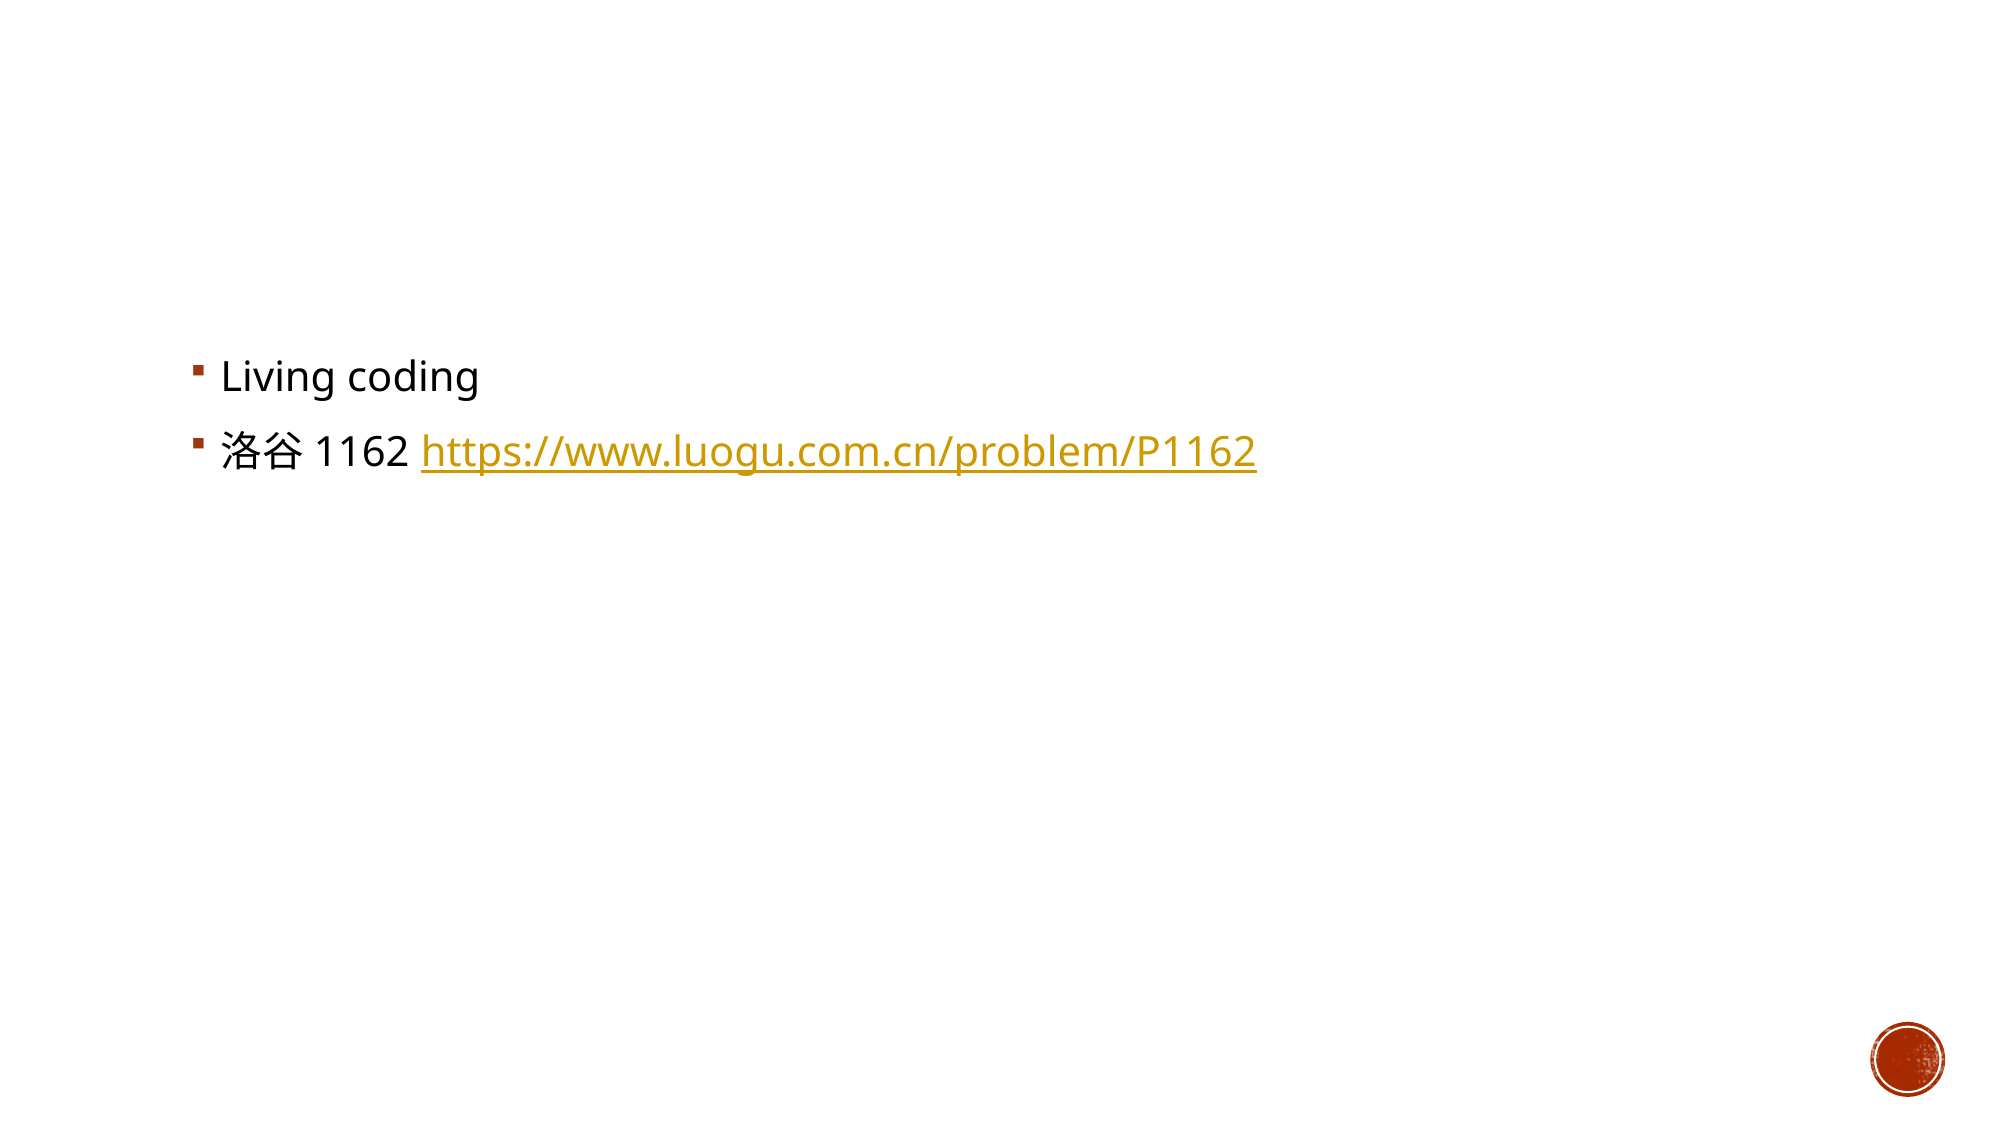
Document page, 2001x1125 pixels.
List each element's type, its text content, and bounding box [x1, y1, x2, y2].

list Living coding 洛谷1162 https://www.luogu.com.cn/problem/P1162 [175, 348, 1826, 1013]
